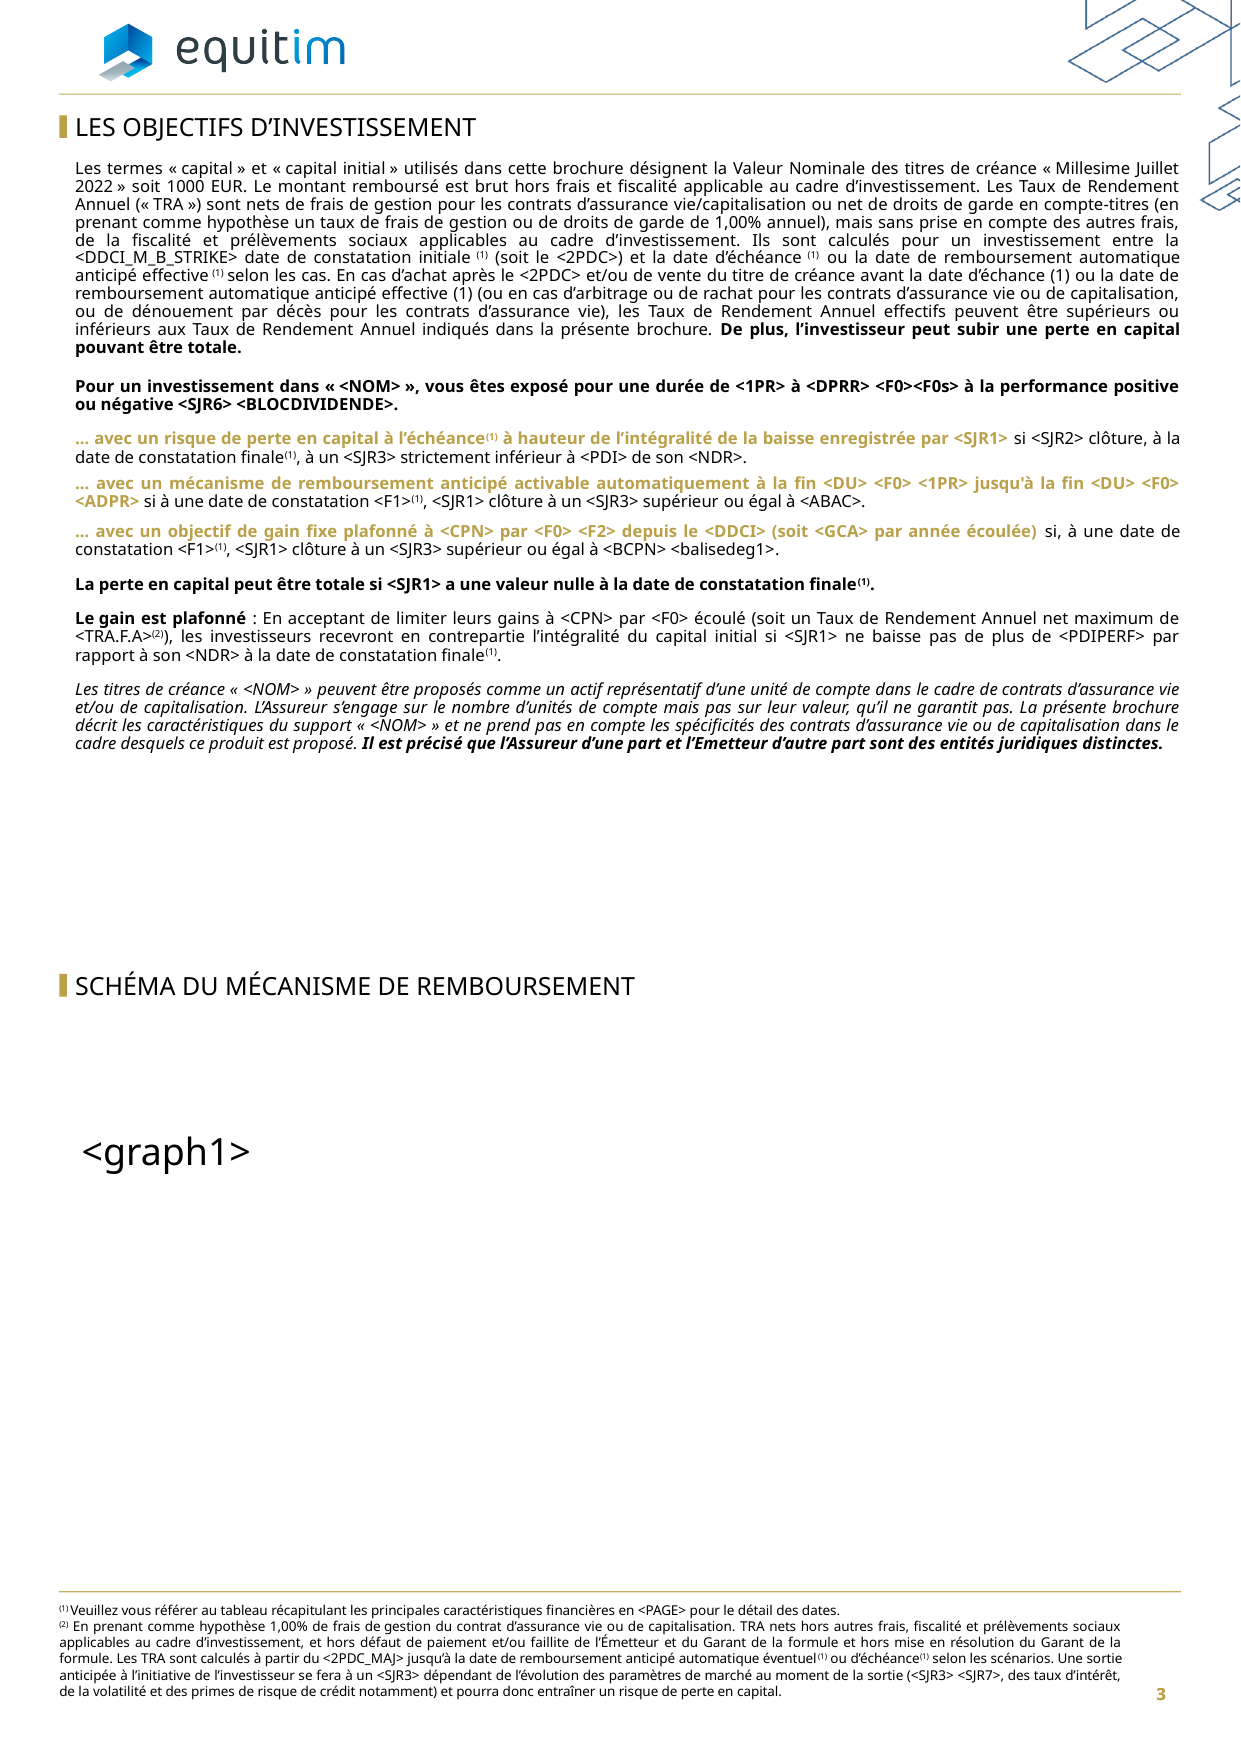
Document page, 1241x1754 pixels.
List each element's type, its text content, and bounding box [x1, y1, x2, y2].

text_box (1) Veuillez vous référer au tableau récapitulant les principales caractéristiques financières en <PAGE> pour le détail des dates. (2) En prenant comme hypothèse 1,00% de frais de gestion du contrat d’assurance vie ou de capitalisation. TRA nets hors autres frais, fiscalité et prélèvements sociaux applicables au cadre d’investissement, et hors défaut de paiement et/ou faillite de l’Émetteur et du Garant de la formule et hors mise en résolution du Garant de la formule. Les TRA sont calculés à partir du <2PDC_MAJ> jusqu’à la date de remboursement anticipé automatique éventuel(1) ou d’échéance(1) selon les scénarios. Une sortie anticipée à l’initiative de l’investisseur se fera à un <SJR3> dépendant de l’évolution des paramètres de marché au moment de la sortie (<SJR3> <SJR7>, des taux d’intérêt, de la volatilité et des primes de risque de crédit notamment) et pourra donc entraîner un risque de perte en capital. [59, 1601, 1123, 1700]
picture [1067, 0, 1241, 211]
text_box SCHÉMA DU MÉCANISME DE REMBOURSEMENT [75, 968, 772, 1007]
text_box 3 [1122, 1664, 1181, 1728]
picture [77, 3, 367, 93]
text_box [59, 973, 67, 997]
text_box Les termes « capital » et « capital initial » utilisés dans cette brochure désignent la Valeur Nominale des titres de créance « Millesime Juillet 2022 » soit 1000 EUR. Le montant remboursé est brut hors frais et fiscalité applicable au cadre d’investissement. Les Taux de Rendement Annuel (« TRA ») sont nets de frais de gestion pour les contrats d’assurance vie/capitalisation ou net de droits de garde en compte-titres (en prenant comme hypothèse un taux de frais de gestion ou de droits de garde de 1,00% annuel), mais sans prise en compte des autres frais, de la fiscalité et prélèvements sociaux applicables au cadre d’investissement. Ils sont calculés pour un investissement entre la <DDCI_M_B_STRIKE> date de constatation initiale (1) (soit le <2PDC>) et la date d’échéance (1) ou la date de remboursement automatique anticipé effective (1) selon les cas. En cas d’achat après le <2PDC> et/ou de vente du titre de créance avant la date d’échance (1) ou la date de remboursement automatique anticipé effective (1) (ou en cas d’arbitrage ou de rachat pour les contrats d’assurance vie ou de capitalisation, ou de dénouement par décès pour les contrats d’assurance vie), les Taux de Rendement Annuel effectifs peuvent être supérieurs ou inférieurs aux Taux de Rendement Annuel indiqués dans la présente brochure. De plus, l’investisseur peut subir une perte en capital pouvant être totale. Pour un investissement dans « <NOM> », vous êtes exposé pour une durée de <1PR> à <DPRR> <F0><F0s> à la performance positive ou négative <SJR6> <BLOCDIVIDENDE>. … avec un risque de perte en capital à l’échéance(1) à hauteur de l’intégralité de la baisse enregistrée par <SJR1> si <SJR2> clôture, à la date de constatation finale(1), à un <SJR3> strictement inférieur à <PDI> de son <NDR>. … avec un mécanisme de remboursement anticipé activable automatiquement à la fin <DU> <F0> <1PR> jusqu'à la fin <DU> <F0> <ADPR> si à une date de constatation <F1>(1), <SJR1> clôture à un <SJR3> supérieur ou égal à <ABAC>. … avec un objectif de gain fixe plafonné à <CPN> par <F0> <F2> depuis le <DDCI> (soit <GCA> par année écoulée) si, à une date de constatation <F1>(1), <SJR1> clôture à un <SJR3> supérieur ou égal à <BCPN> <balisedeg1>. La perte en capital peut être totale si <SJR1> a une valeur nulle à la date de constatation finale(1). Le gain est plafonné : En acceptant de limiter leurs gains à <CPN> par <F0> écoulé (soit un Taux de Rendement Annuel net maximum de <TRA.F.A>(2)), les investisseurs recevront en contrepartie l’intégralité du capital initial si <SJR1> ne baisse pas de plus de <PDIPERF> par rapport à son <NDR> à la date de constatation finale(1). Les titres de créance « <NOM> » peuvent être proposés comme un actif représentatif d’une unité de compte dans le cadre de contrats d’assurance vie et/ou de capitalisation. L’Assureur s’engage sur le nombre d’unités de compte mais pas sur leur valeur, qu’il ne garantit pas. La présente brochure décrit les caractéristiques du support « <NOM> » et ne prend pas en compte les spécificités des contrats d’assurance vie ou de capitalisation dans le cadre desquels ce produit est proposé. Il est précisé que l’Assureur d’une part et l’Emetteur d’autre part sont des entités juridiques distinctes. [75, 159, 1181, 754]
text_box <graph1> [66, 1120, 1091, 1181]
text_box LES OBJECTIFS D’INVESTISSEMENT [75, 109, 551, 148]
text_box [59, 115, 67, 138]
